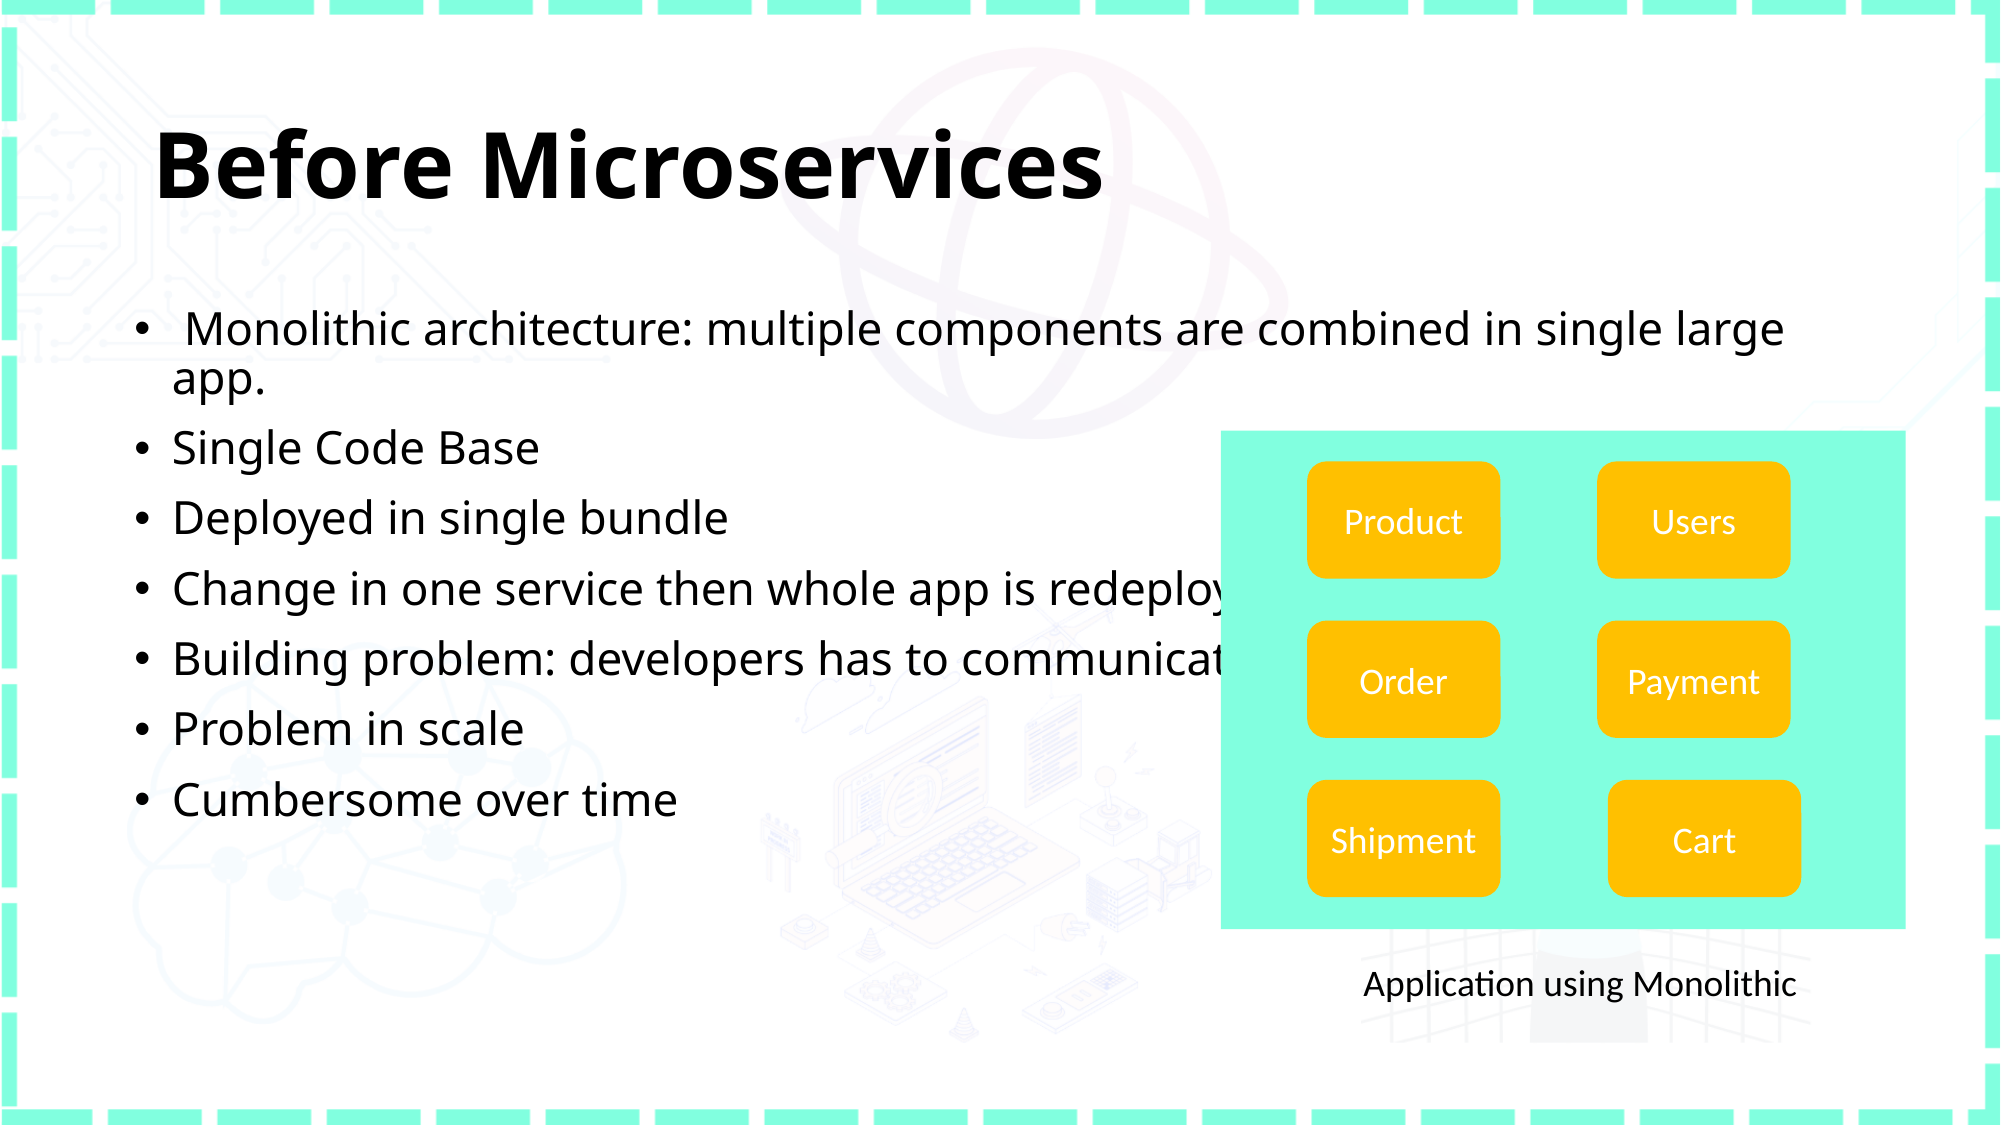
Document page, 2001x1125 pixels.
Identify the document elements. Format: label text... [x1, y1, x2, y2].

text_box Application using Monolithic [1348, 951, 1813, 1011]
title Before Microservices [137, 59, 1863, 278]
picture [0, 0, 2001, 1125]
list Monolithic architecture: multiple components are combined in single large app. Single Code Base Deployed in single bundle Change in one service then whole app is redeployed Building problem: developers has to communicate Problem in scale Cumbersome over time [119, 298, 1845, 1012]
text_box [1220, 430, 1906, 930]
